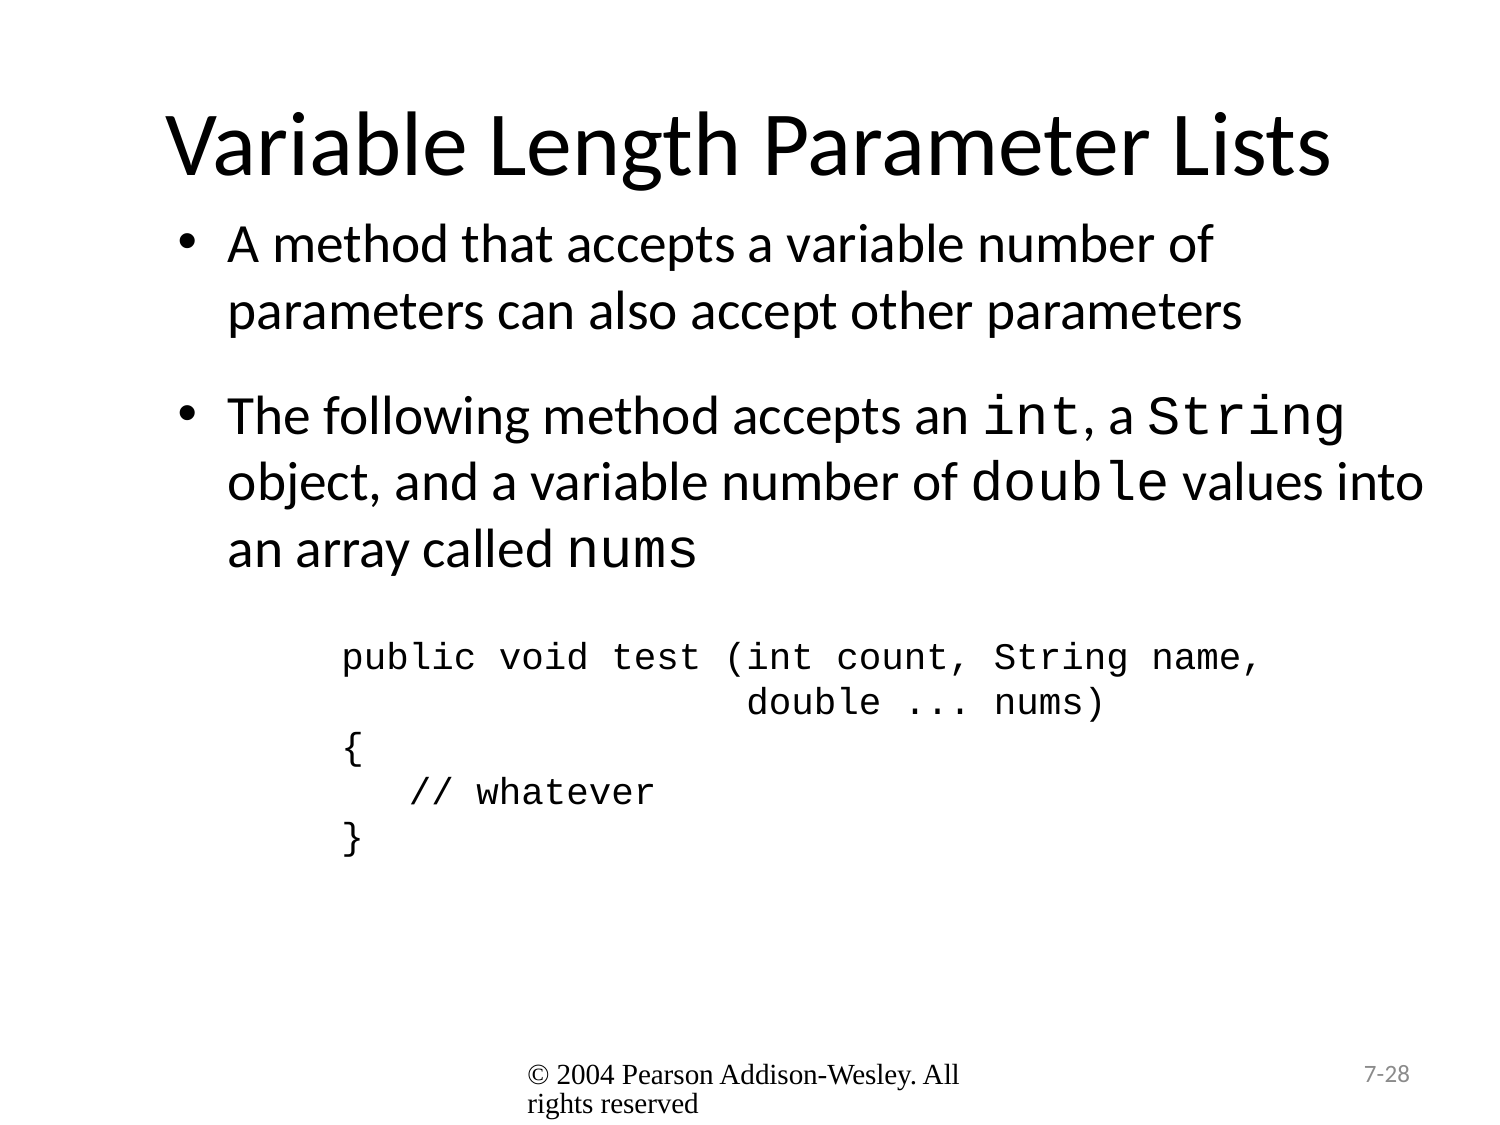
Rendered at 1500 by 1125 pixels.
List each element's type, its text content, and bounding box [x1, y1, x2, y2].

footer © 2004 Pearson Addison-Wesley. All rights reserved [512, 1042, 988, 1103]
title Variable Length Parameter Lists [75, 45, 1425, 233]
text_box public void test (int count, String name, double ... nums) { // whatever } [326, 624, 1279, 865]
slide_number 7-28 [1074, 1042, 1425, 1103]
list A method that accepts a variable number of parameters can also accept other parameters The following method accepts an int, a String object, and a variable number of double values into an array called nums [162, 200, 1463, 588]
